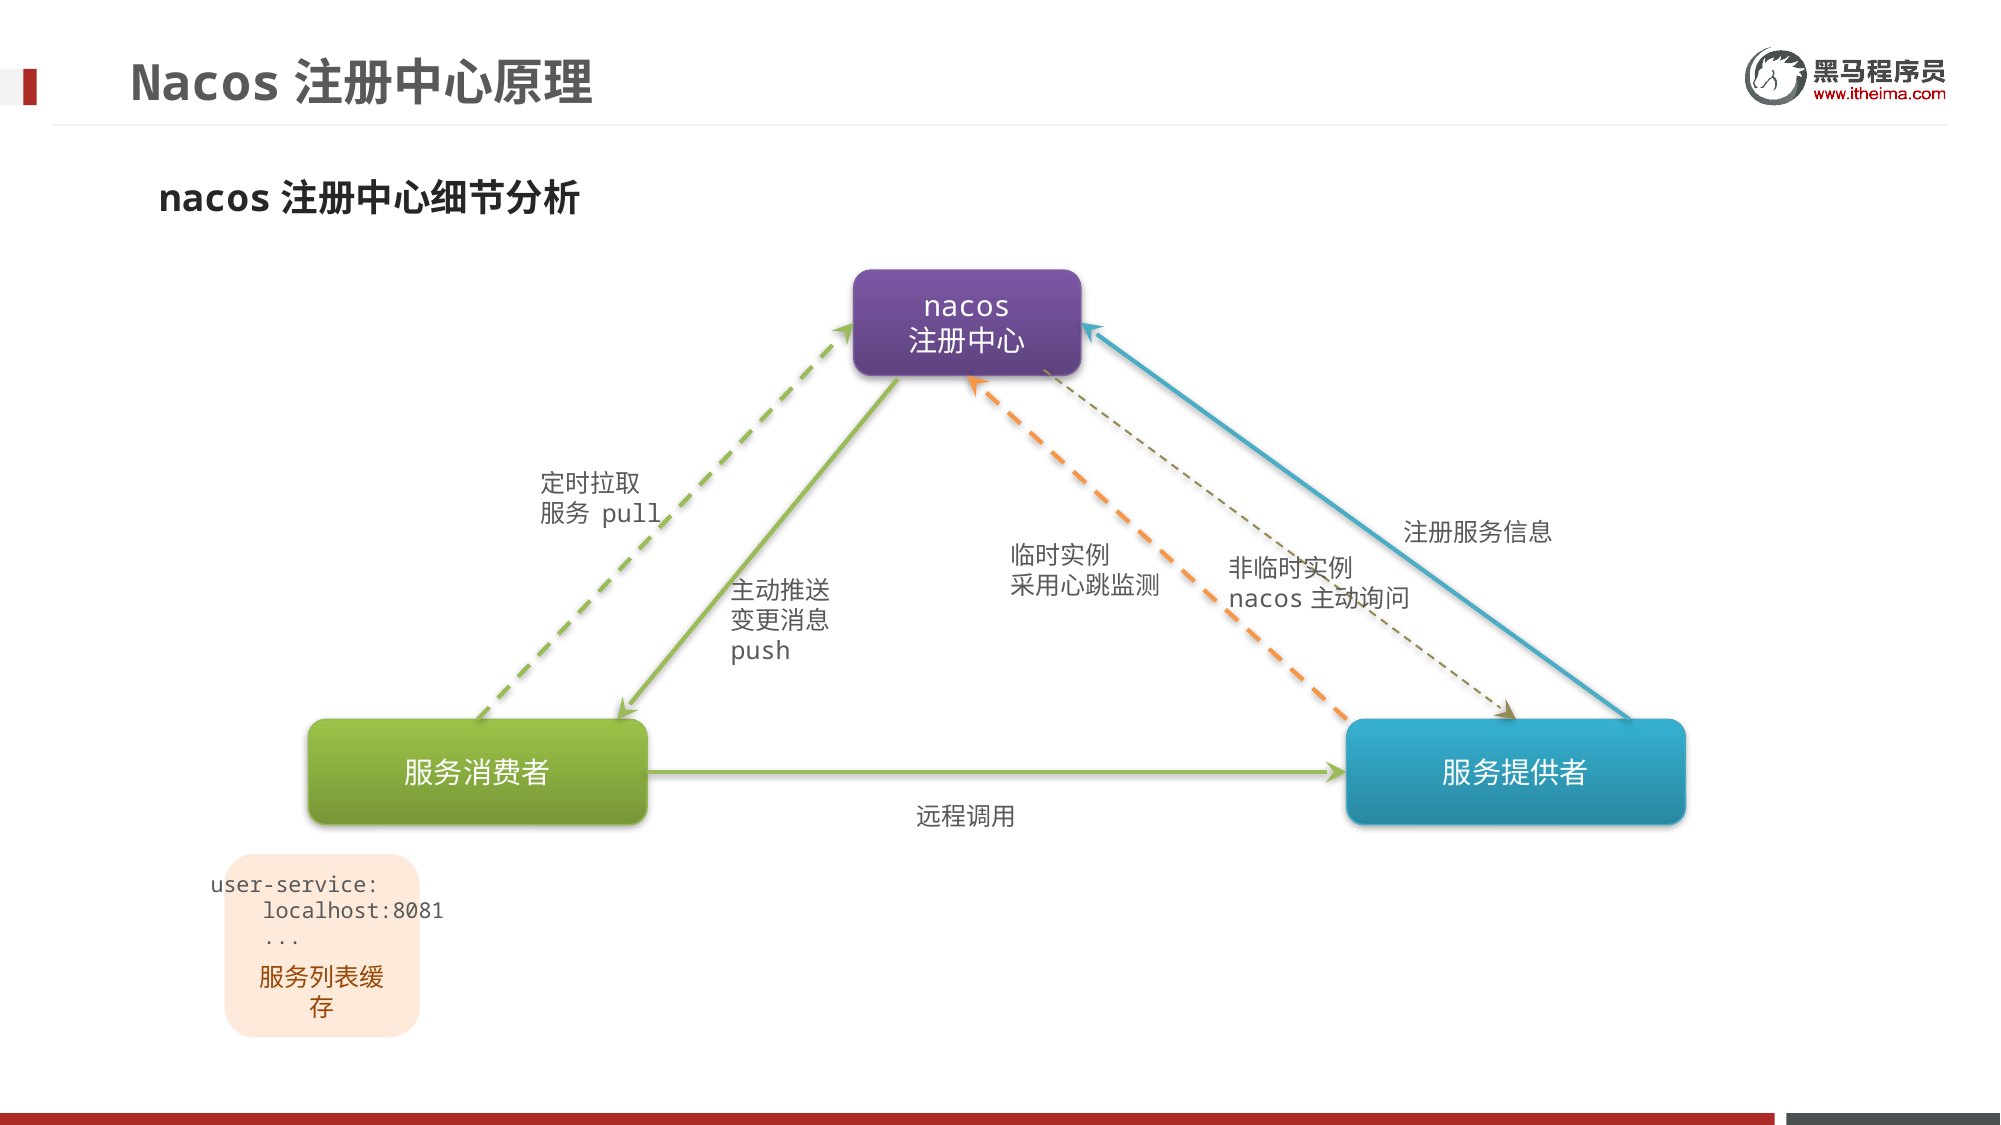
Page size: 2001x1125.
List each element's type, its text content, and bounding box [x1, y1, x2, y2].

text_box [477, 322, 854, 720]
text_box 服务提供者 [1345, 718, 1687, 826]
text_box 远程调用 [901, 792, 1031, 838]
text_box 服务消费者 [307, 718, 648, 826]
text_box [1043, 369, 1517, 720]
text_box nacos 注册中心 [852, 269, 1082, 377]
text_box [1080, 322, 1630, 720]
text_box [224, 853, 420, 1038]
picture [1744, 46, 1946, 106]
list nacos注册中心细节分析 [144, 154, 1900, 239]
title Nacos注册中心原理 [116, 38, 1556, 124]
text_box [966, 375, 1038, 720]
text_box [617, 378, 898, 720]
